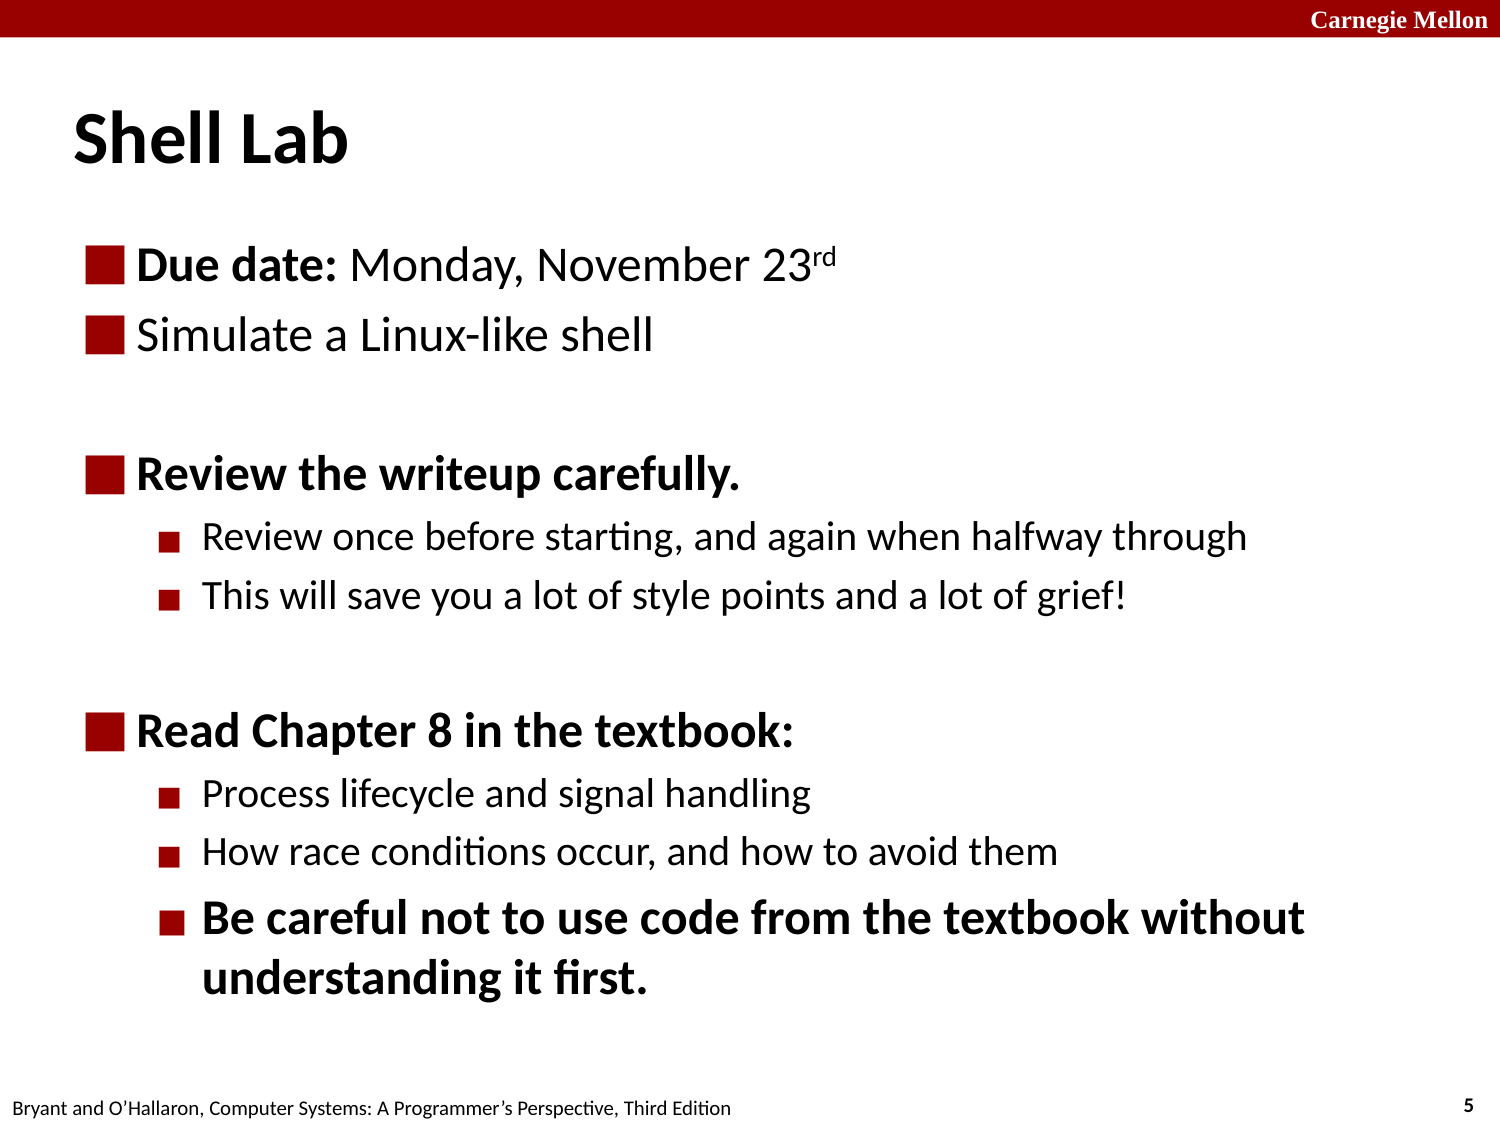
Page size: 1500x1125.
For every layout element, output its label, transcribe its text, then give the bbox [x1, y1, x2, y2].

list Due date: Monday, November 23rd Simulate a Linux-like shell Review the writeup carefully. Review once before starting, and again when halfway through This will save you a lot of style points and a lot of grief! Read Chapter 8 in the textbook: Process lifecycle and signal handling How race conditions occur, and how to avoid them Be careful not to use code from the textbook without understanding it first. [65, 223, 1361, 1040]
title Shell Lab [58, 71, 1304, 197]
